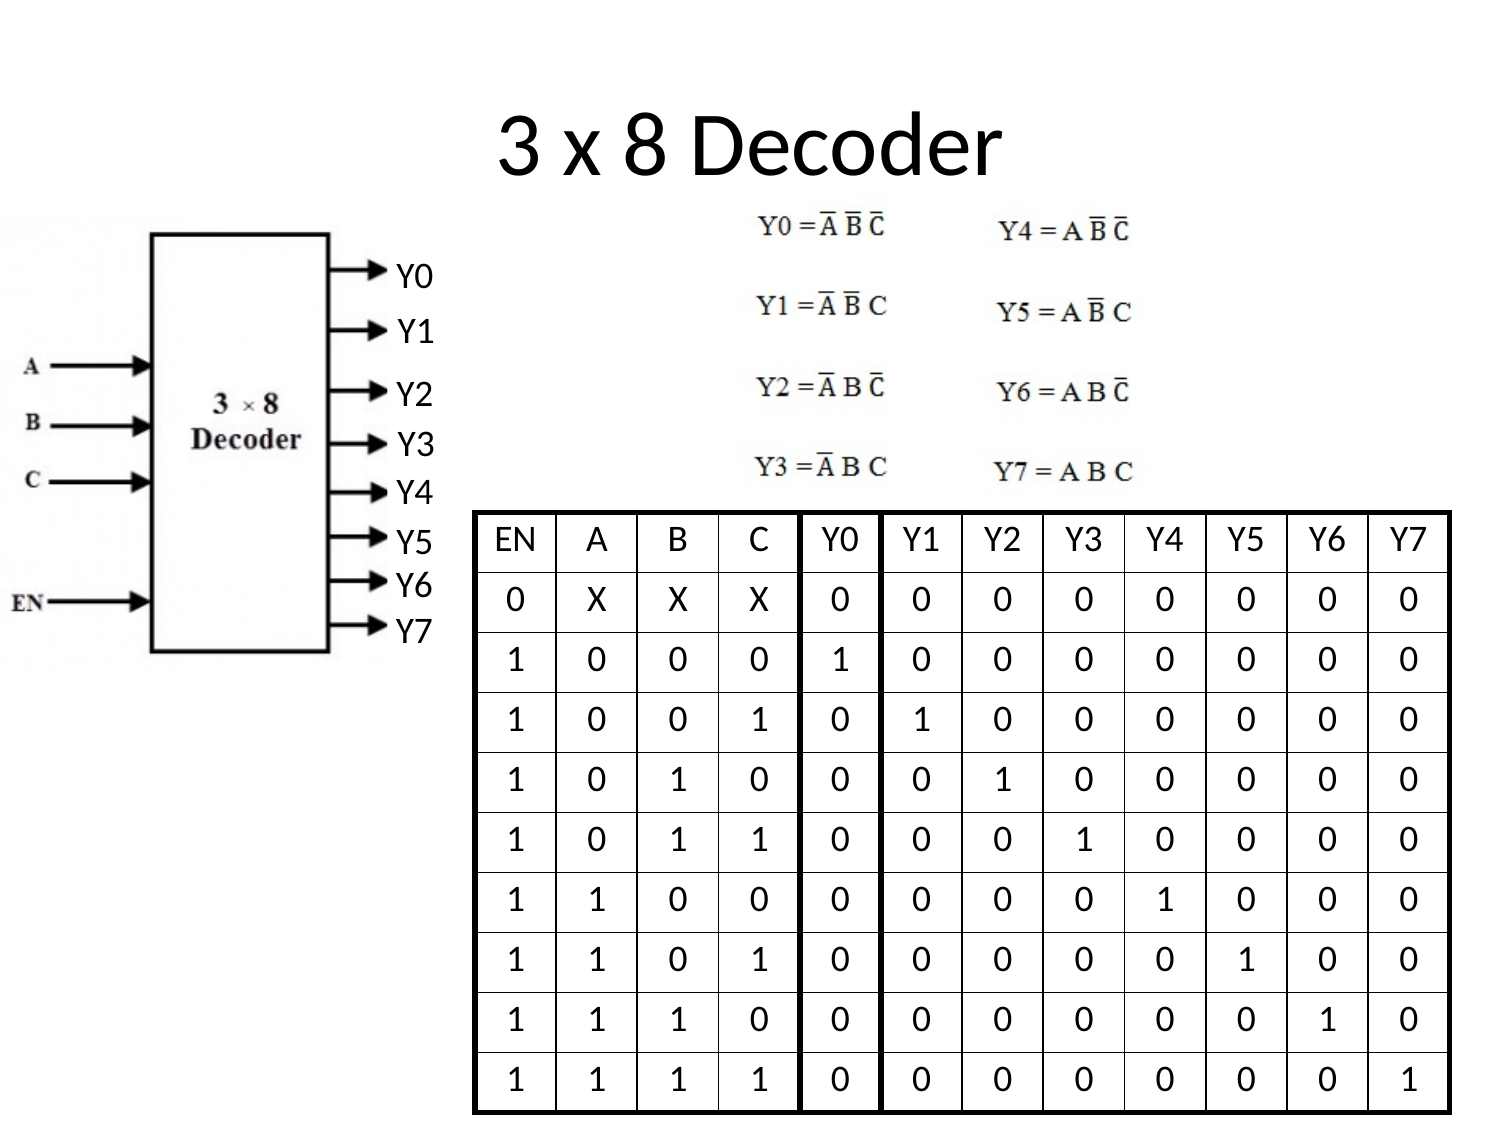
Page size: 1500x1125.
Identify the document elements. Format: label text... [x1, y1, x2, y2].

table_cell 0 [963, 1053, 1042, 1110]
table_cell 0 [1369, 693, 1447, 752]
table_cell 0 [1207, 813, 1286, 872]
table_cell 0 [803, 933, 878, 992]
table_cell 0 [1207, 1053, 1286, 1110]
table_cell 0 [884, 813, 961, 872]
table_cell 1 [719, 1053, 797, 1110]
table_cell 0 [638, 693, 718, 752]
table_cell 0 [884, 993, 961, 1052]
table_header Y2 [963, 515, 1042, 572]
table_cell 0 [638, 873, 718, 932]
table_cell 0 [1369, 573, 1447, 632]
table_cell 0 [1369, 753, 1447, 812]
table_cell 0 [1207, 573, 1286, 632]
table_cell 1 [557, 933, 636, 992]
table_cell 0 [803, 573, 878, 632]
table_cell 1 [719, 693, 797, 752]
table_cell 1 [478, 1053, 555, 1110]
table_cell 1 [638, 993, 718, 1052]
table_cell 0 [1207, 993, 1286, 1052]
table_cell 1 [1207, 933, 1286, 992]
table_cell 0 [719, 633, 797, 692]
picture [979, 189, 1151, 503]
table_header Y4 [1125, 515, 1205, 572]
table_header Y5 [1207, 515, 1286, 572]
table_cell 0 [884, 753, 961, 812]
table_cell 0 [963, 873, 1042, 932]
table_cell 0 [719, 993, 797, 1052]
table_cell 1 [1369, 1053, 1447, 1110]
table_cell 0 [1369, 873, 1447, 932]
table_cell 0 [1288, 873, 1367, 932]
table_cell 1 [478, 633, 555, 692]
table_cell 0 [1207, 693, 1286, 752]
table_cell 0 [1125, 693, 1205, 752]
table_cell 1 [478, 753, 555, 812]
table_cell 1 [478, 993, 555, 1052]
table_cell 0 [719, 873, 797, 932]
table_cell 0 [1044, 693, 1124, 752]
table_cell 0 [557, 813, 636, 872]
table_cell 0 [1125, 753, 1205, 812]
table_cell 0 [884, 633, 961, 692]
table_cell 0 [1125, 1053, 1205, 1110]
table_cell 0 [963, 693, 1042, 752]
table_cell 0 [803, 993, 878, 1052]
table_cell 1 [963, 753, 1042, 812]
table_cell 0 [638, 933, 718, 992]
table_cell 1 [719, 813, 797, 872]
table_cell 1 [557, 1053, 636, 1110]
table_cell 0 [803, 693, 878, 752]
table_cell 0 [638, 633, 718, 692]
table_cell X [557, 573, 636, 632]
table_cell X [638, 573, 718, 632]
table_cell 0 [1125, 933, 1205, 992]
table_cell 0 [884, 933, 961, 992]
table_cell 0 [557, 633, 636, 692]
table_cell 0 [1288, 933, 1367, 992]
table_cell 0 [1207, 753, 1286, 812]
table_cell 1 [557, 873, 636, 932]
table_cell 0 [1369, 993, 1447, 1052]
table_cell 0 [1044, 573, 1124, 632]
table_cell 0 [1125, 993, 1205, 1052]
table_cell 0 [1288, 1053, 1367, 1110]
table_cell 0 [963, 993, 1042, 1052]
table_cell 0 [803, 1053, 878, 1110]
table_cell 0 [557, 693, 636, 752]
table_header Y6 [1288, 515, 1367, 572]
table_cell 0 [1369, 933, 1447, 992]
table_cell 0 [1125, 633, 1205, 692]
table_cell 0 [1044, 873, 1124, 932]
table_cell 1 [1288, 993, 1367, 1052]
table_header EN [478, 515, 555, 572]
table_cell 0 [803, 873, 878, 932]
table_cell 0 [963, 573, 1042, 632]
table_cell 1 [638, 753, 718, 812]
table_cell 1 [478, 873, 555, 932]
table_header Y3 [1044, 515, 1124, 572]
table_cell 0 [557, 753, 636, 812]
table_cell 0 [1288, 693, 1367, 752]
table_cell 0 [1288, 633, 1367, 692]
table_cell 0 [1044, 933, 1124, 992]
table_cell 1 [884, 693, 961, 752]
table_cell 0 [1044, 633, 1124, 692]
table_header Y0 [803, 515, 878, 572]
table_cell 0 [1288, 753, 1367, 812]
table_header C [719, 515, 797, 572]
table_header B [638, 515, 718, 572]
table_cell 0 [884, 573, 961, 632]
table_cell 0 [803, 753, 878, 812]
picture [737, 189, 908, 503]
table_cell 0 [1288, 813, 1367, 872]
table_cell 1 [478, 693, 555, 752]
table_cell 0 [803, 813, 878, 872]
table_header Y7 [1369, 515, 1447, 572]
table_cell 0 [1044, 1053, 1124, 1110]
table_cell 0 [1207, 633, 1286, 692]
table_cell 0 [884, 1053, 961, 1110]
table_cell 1 [719, 933, 797, 992]
table_cell 1 [557, 993, 636, 1052]
table_cell 0 [963, 933, 1042, 992]
title 3 x 8 Decoder [75, 45, 1425, 233]
table_cell 0 [884, 873, 961, 932]
table_cell 0 [1044, 993, 1124, 1052]
table_cell 1 [638, 813, 718, 872]
table_cell 0 [1369, 633, 1447, 692]
table_cell 0 [1044, 753, 1124, 812]
table_cell 0 [1125, 813, 1205, 872]
table_cell 0 [1369, 813, 1447, 872]
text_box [0, 212, 451, 682]
table_cell 1 [1125, 873, 1205, 932]
table_header Y1 [884, 515, 961, 572]
table_cell 0 [719, 753, 797, 812]
table_cell X [719, 573, 797, 632]
table_cell 1 [478, 813, 555, 872]
table_cell 0 [1207, 873, 1286, 932]
table_cell 1 [803, 633, 878, 692]
table_cell 0 [478, 573, 555, 632]
table_cell 1 [638, 1053, 718, 1110]
table_cell 1 [478, 933, 555, 992]
table_cell 0 [1288, 573, 1367, 632]
table_cell 0 [963, 813, 1042, 872]
table_cell 0 [963, 633, 1042, 692]
table_cell 1 [1044, 813, 1124, 872]
table_header A [557, 515, 636, 572]
table_cell 0 [1125, 573, 1205, 632]
